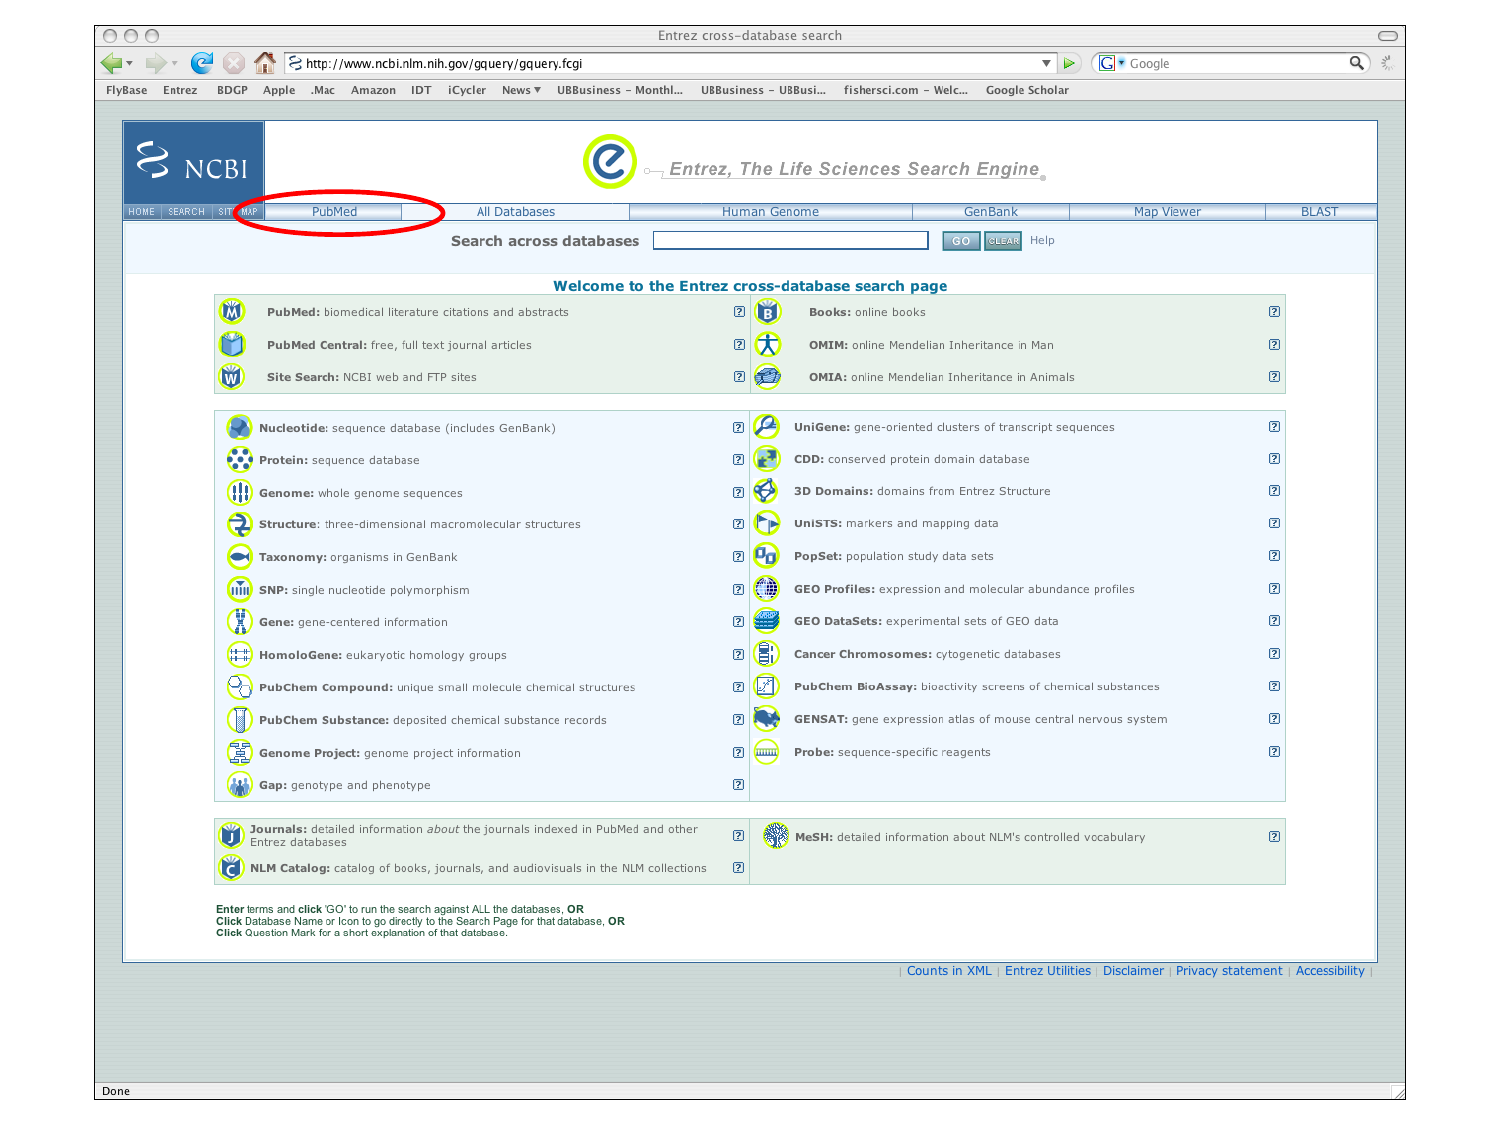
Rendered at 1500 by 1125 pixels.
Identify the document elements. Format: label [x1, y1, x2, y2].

picture [94, 25, 1406, 1100]
